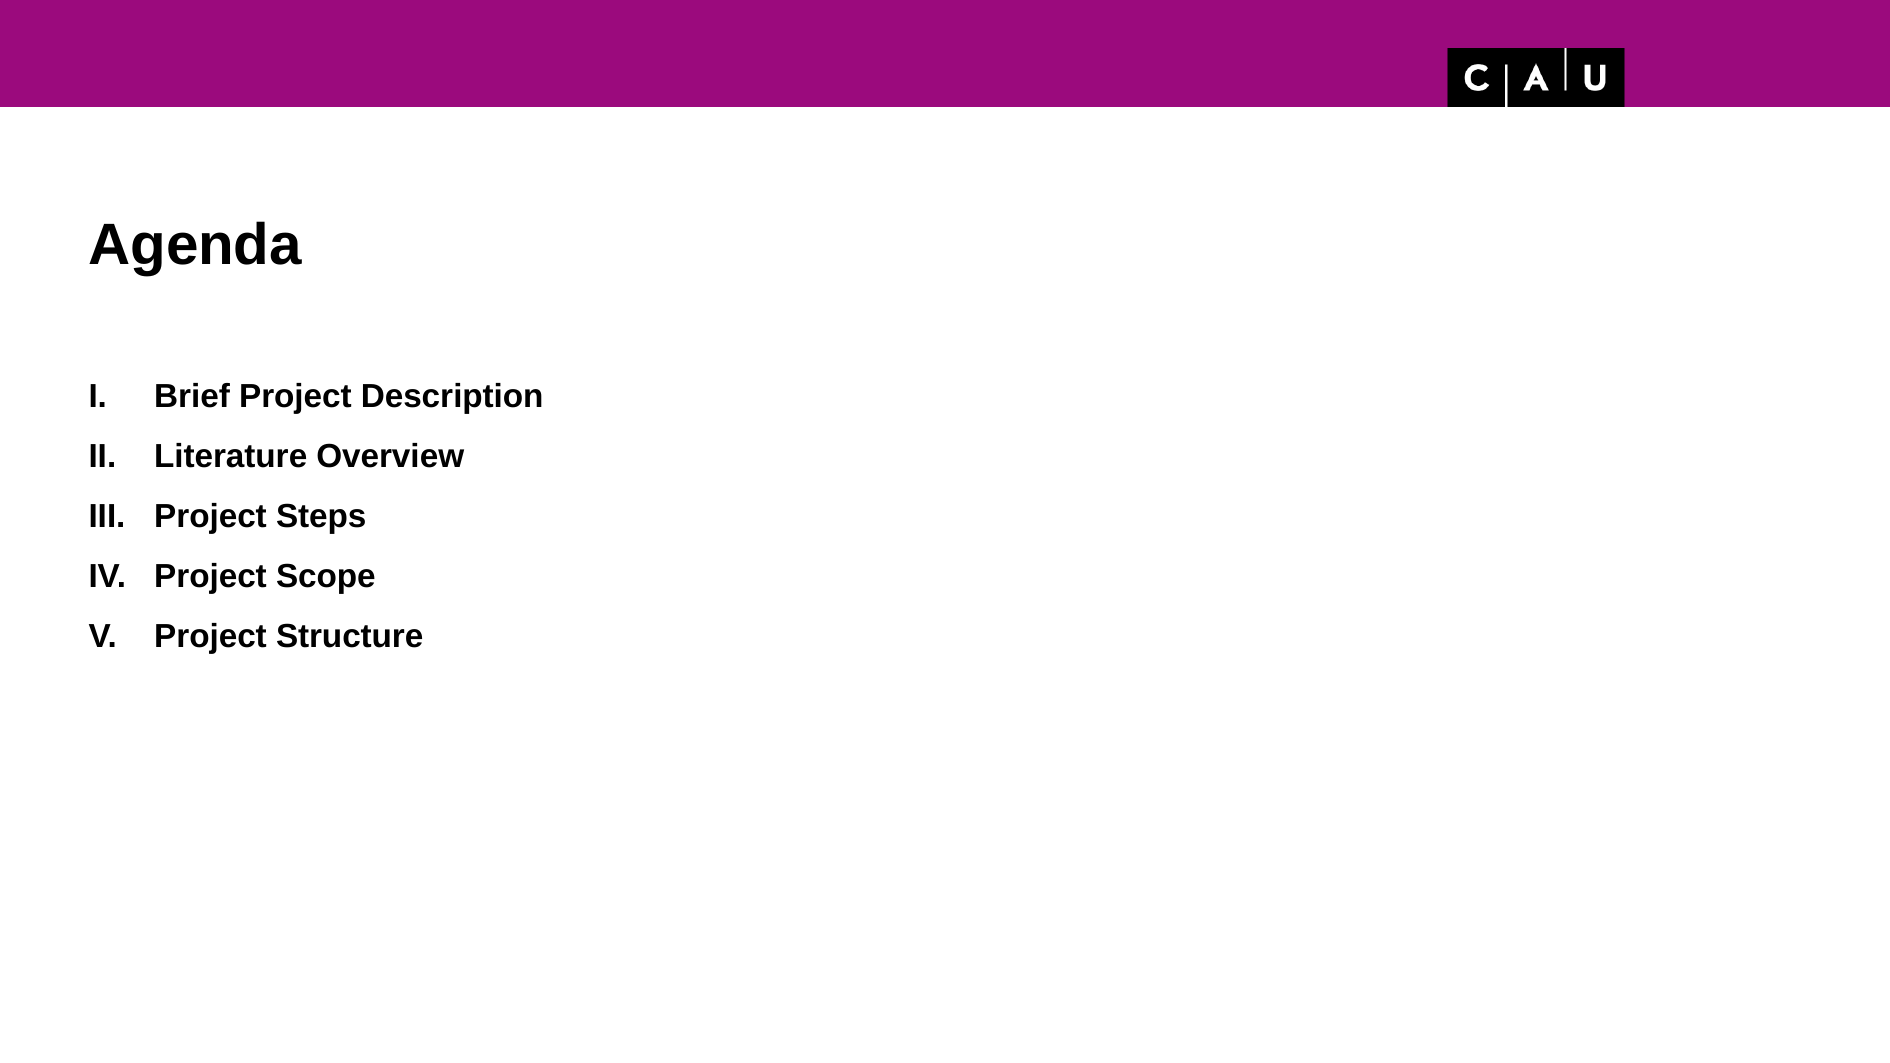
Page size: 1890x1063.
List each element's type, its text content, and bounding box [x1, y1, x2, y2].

text_box Agenda [88, 206, 1743, 313]
picture [0, 0, 1890, 107]
text_box Brief Project Description Literature Overview Project Steps Project Scope Project Structure [88, 354, 1743, 709]
